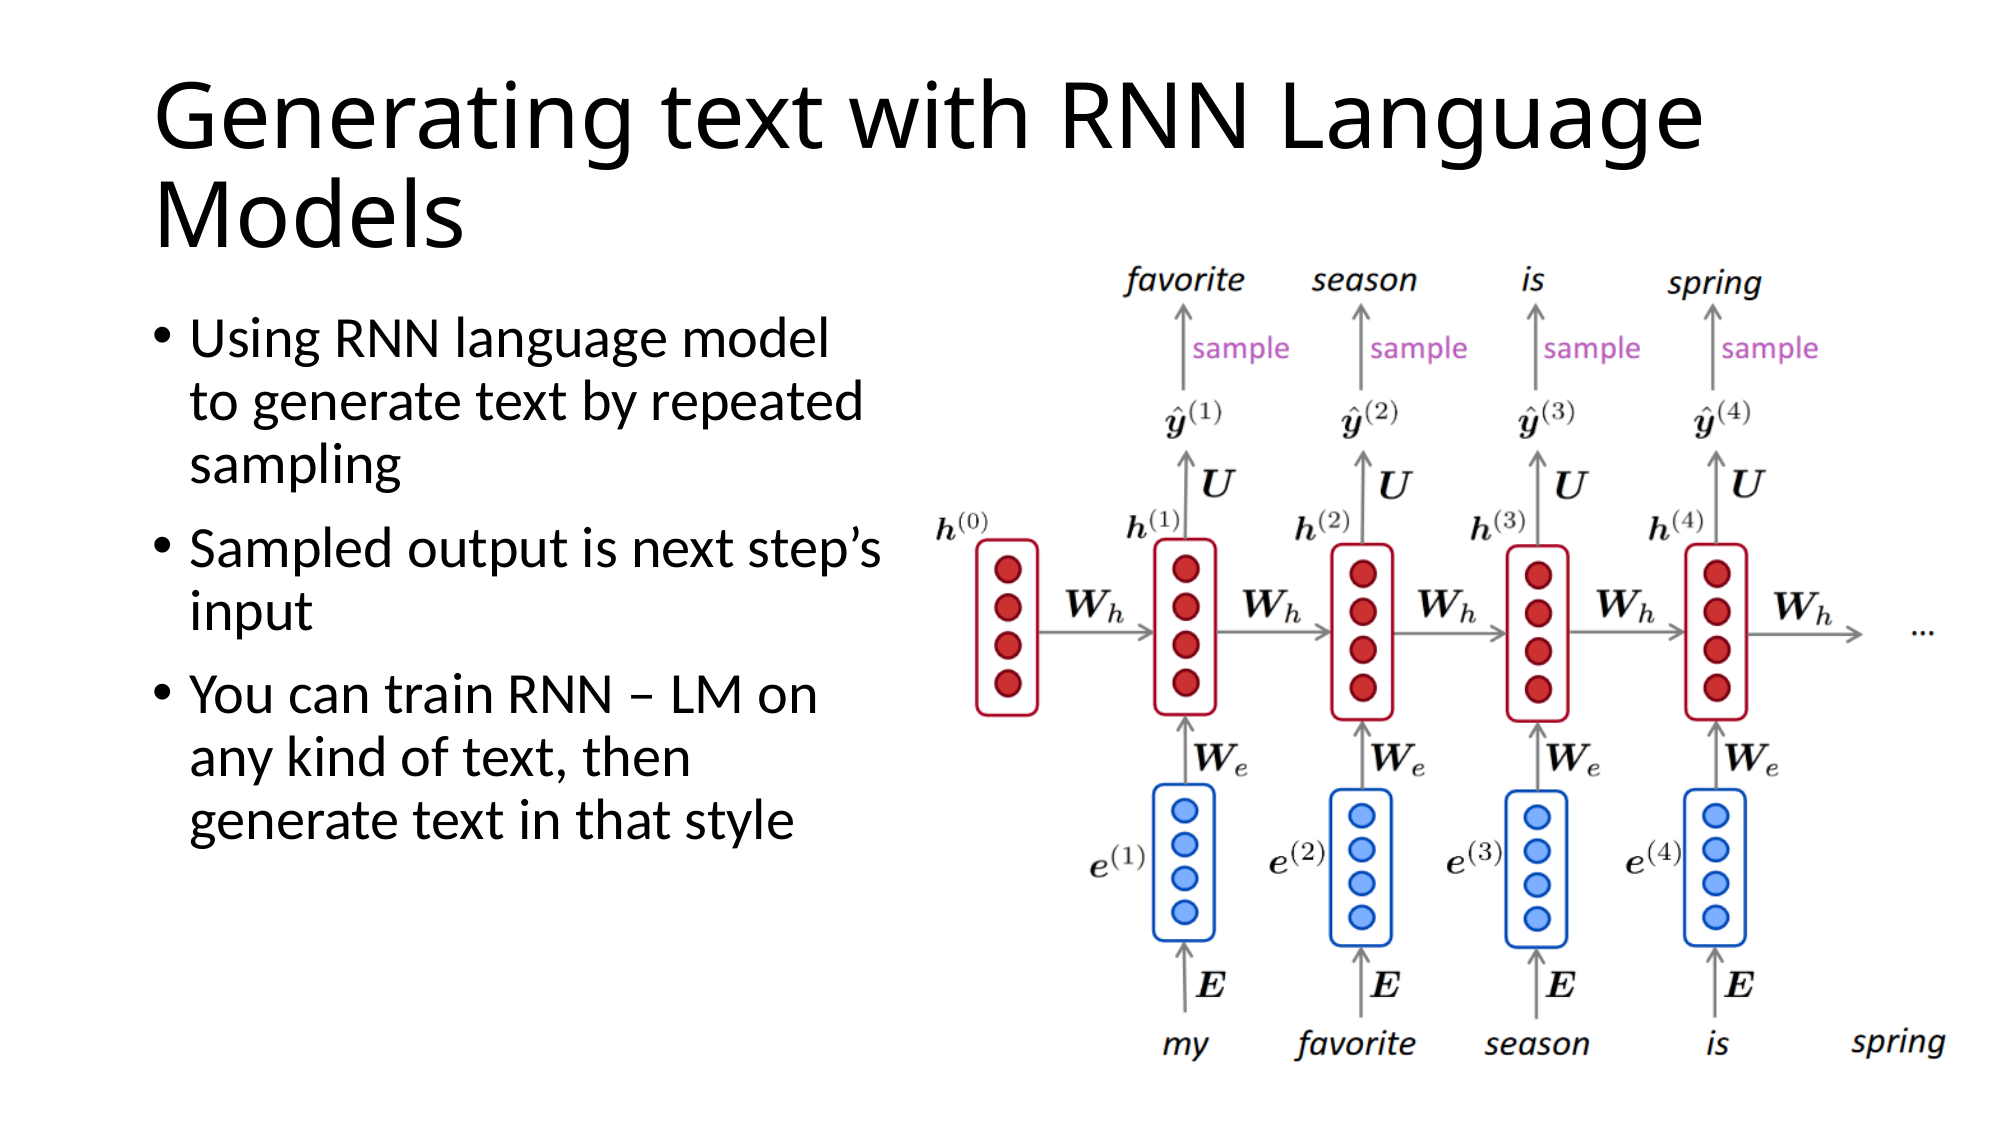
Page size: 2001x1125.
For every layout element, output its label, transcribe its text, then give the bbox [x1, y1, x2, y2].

list Using RNN language model to generate text by repeated sampling Sampled output is next step’s input You can train RNN – LM on any kind of text, then generate text in that style [137, 299, 904, 1014]
picture [924, 245, 1968, 1066]
title Generating text with RNN Language Models [137, 59, 1863, 278]
